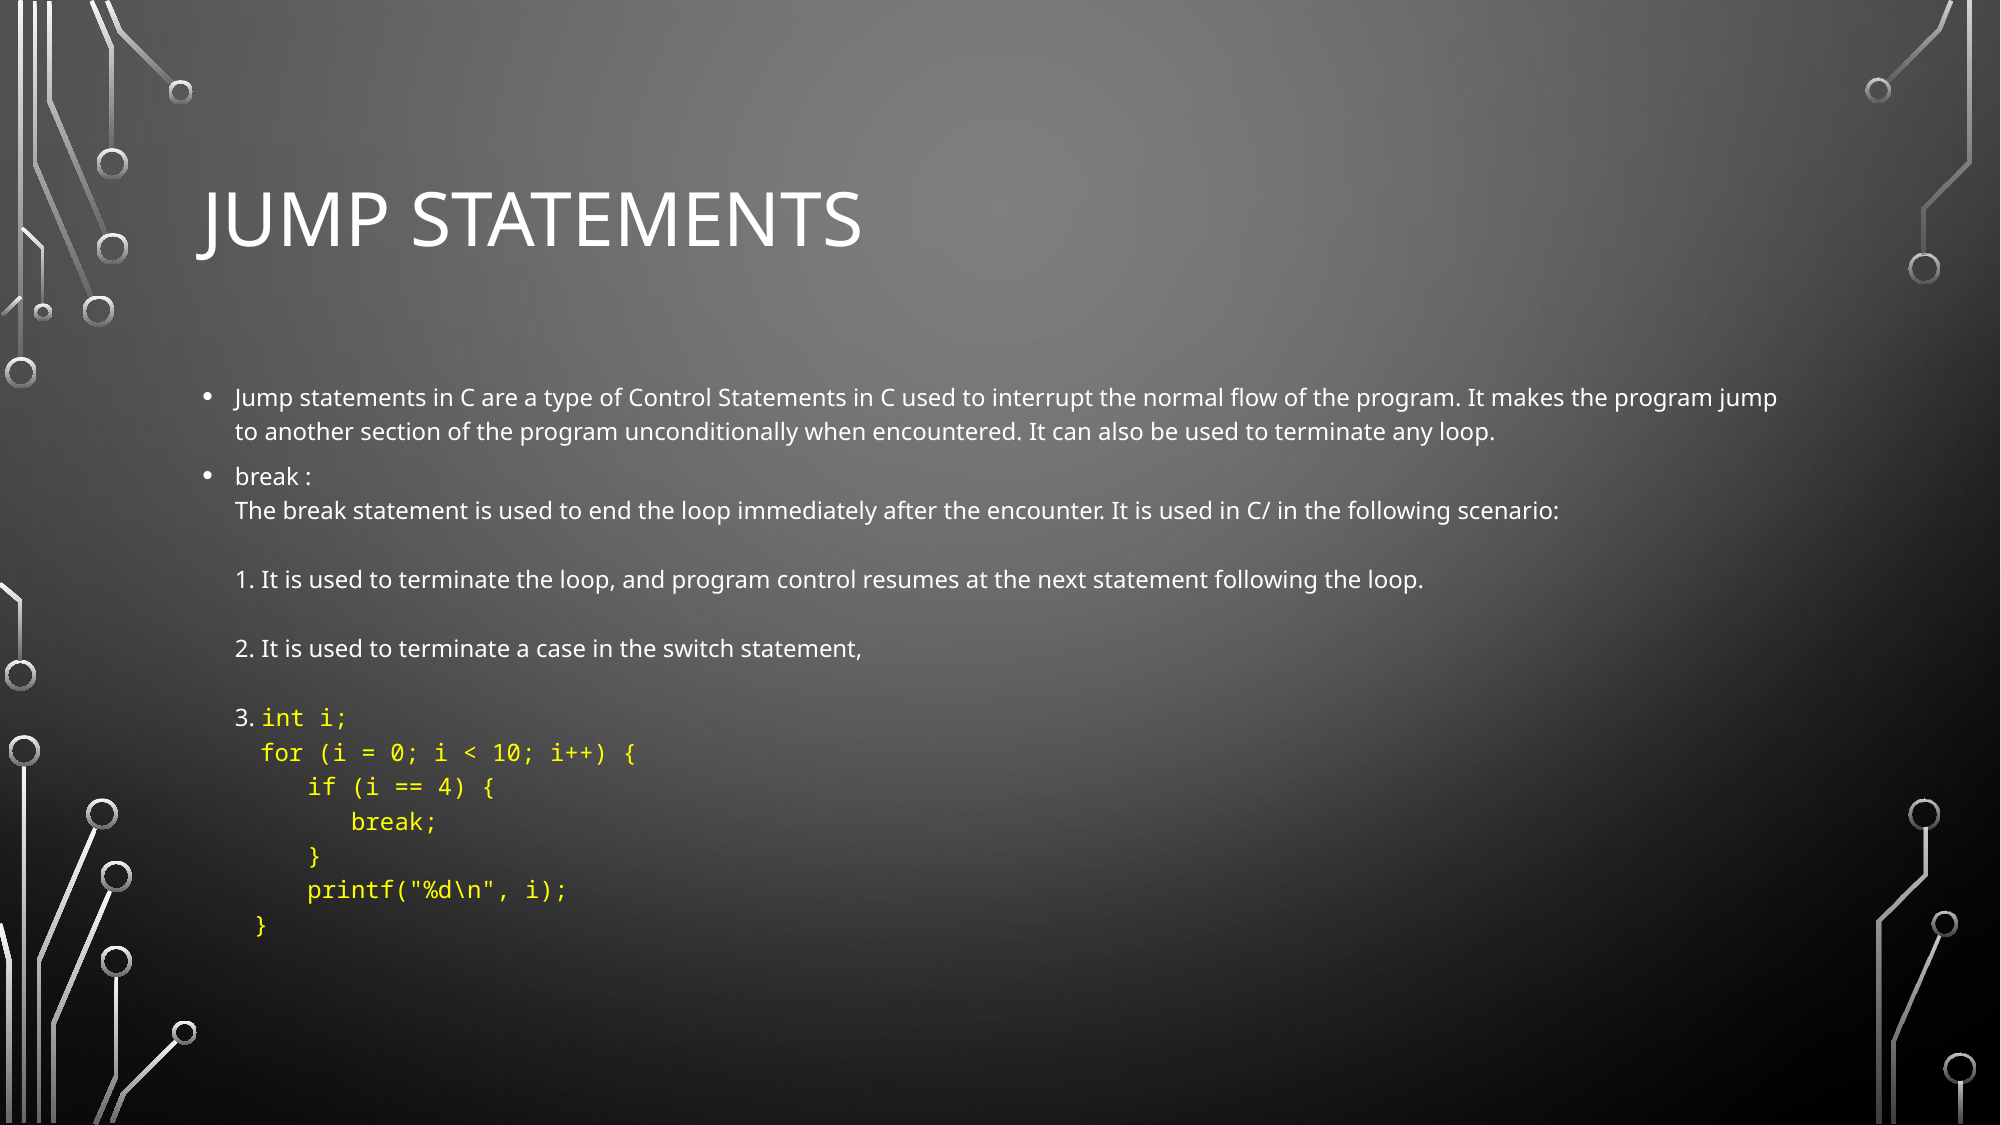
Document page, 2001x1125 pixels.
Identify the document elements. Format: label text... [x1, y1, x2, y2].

title Jump statements [187, 101, 1813, 344]
list Jump statements in C are a type of Control Statements in C used to interrupt the normal flow of the program. It makes the program jump to another section of the program unconditionally when encountered. It can also be used to terminate any loop. break : The break statement is used to end the loop immediately after the encounter. It is used in C/ in the following scenario: 1. It is used to terminate the loop, and program control resumes at the next statement following the loop. 2. It is used to terminate a case in the switch statement, 3. int i; for (i = 0; i < 10; i++) { if (i == 4) { break; } printf("%d\n", i); } [187, 369, 1813, 950]
